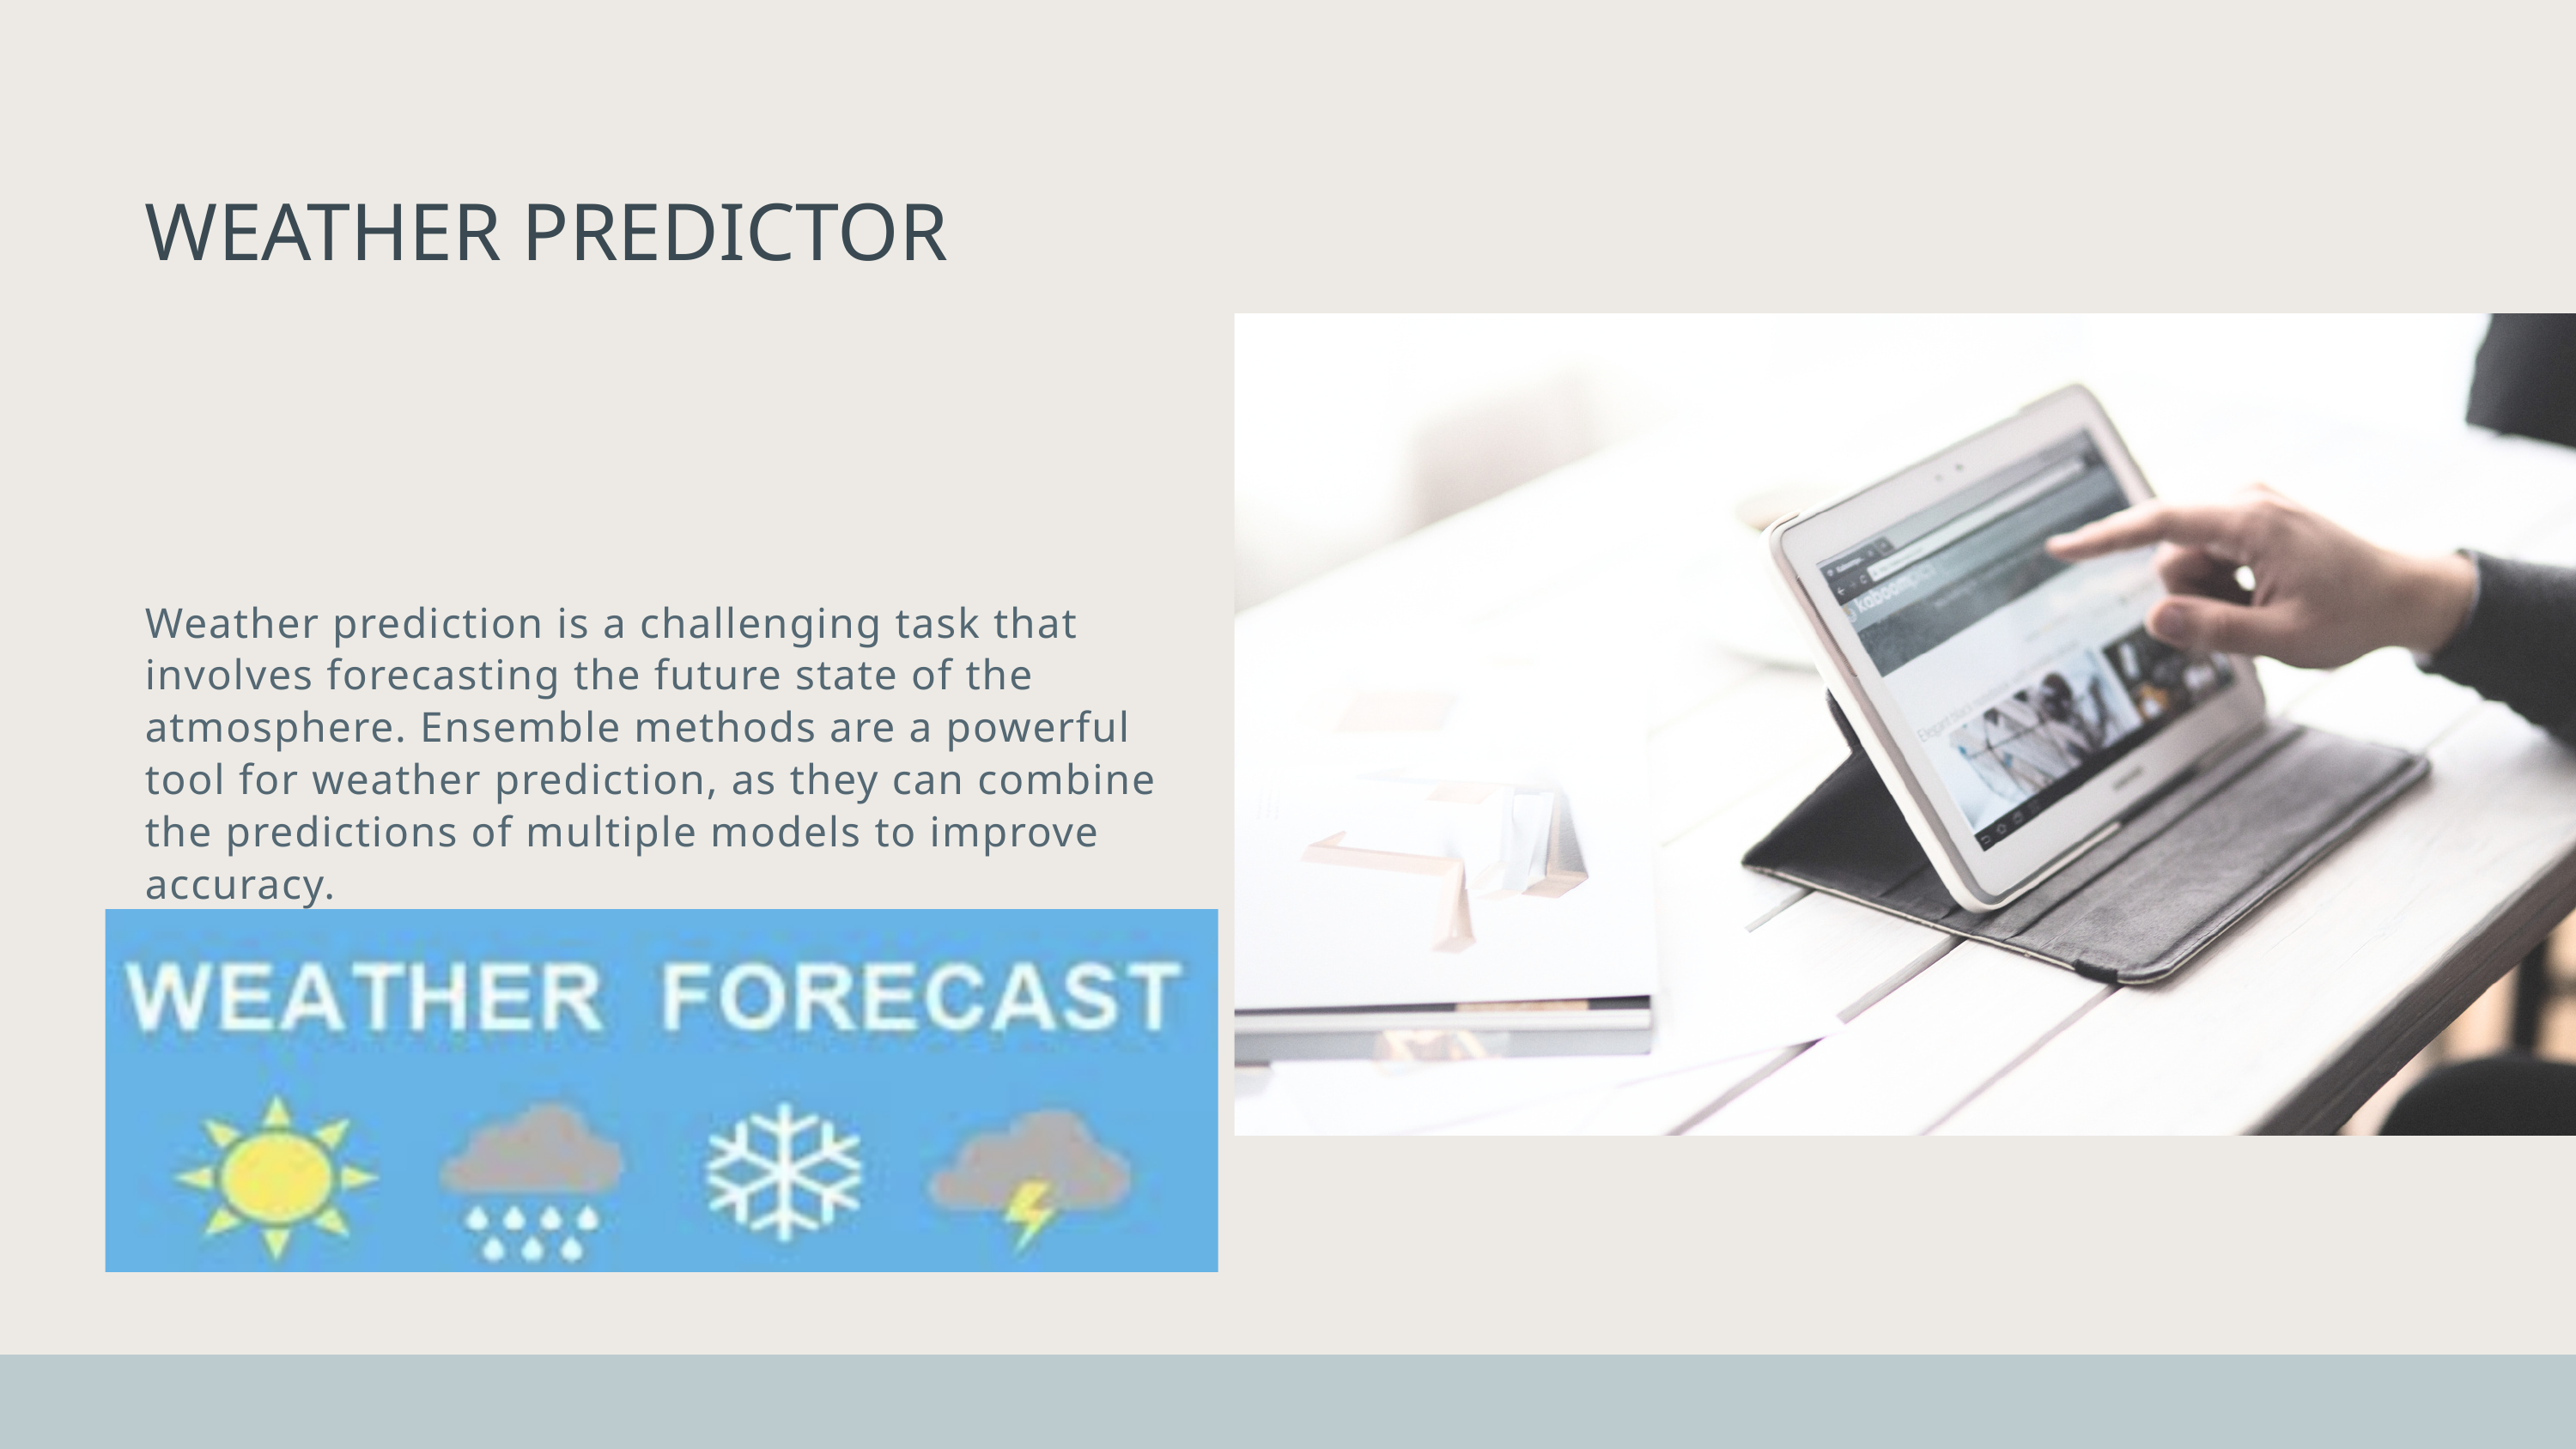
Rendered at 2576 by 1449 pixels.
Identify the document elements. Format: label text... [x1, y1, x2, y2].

text_box WEATHER PREDICTOR [144, 181, 1045, 276]
text_box Weather prediction is a challenging task that involves forecasting the future state of the atmosphere. Ensemble methods are a powerful tool for weather prediction, as they can combine the predictions of multiple models to improve accuracy. [144, 593, 1187, 960]
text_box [0, 1354, 2576, 1449]
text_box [1234, 312, 2576, 1136]
text_box [105, 909, 1218, 1272]
